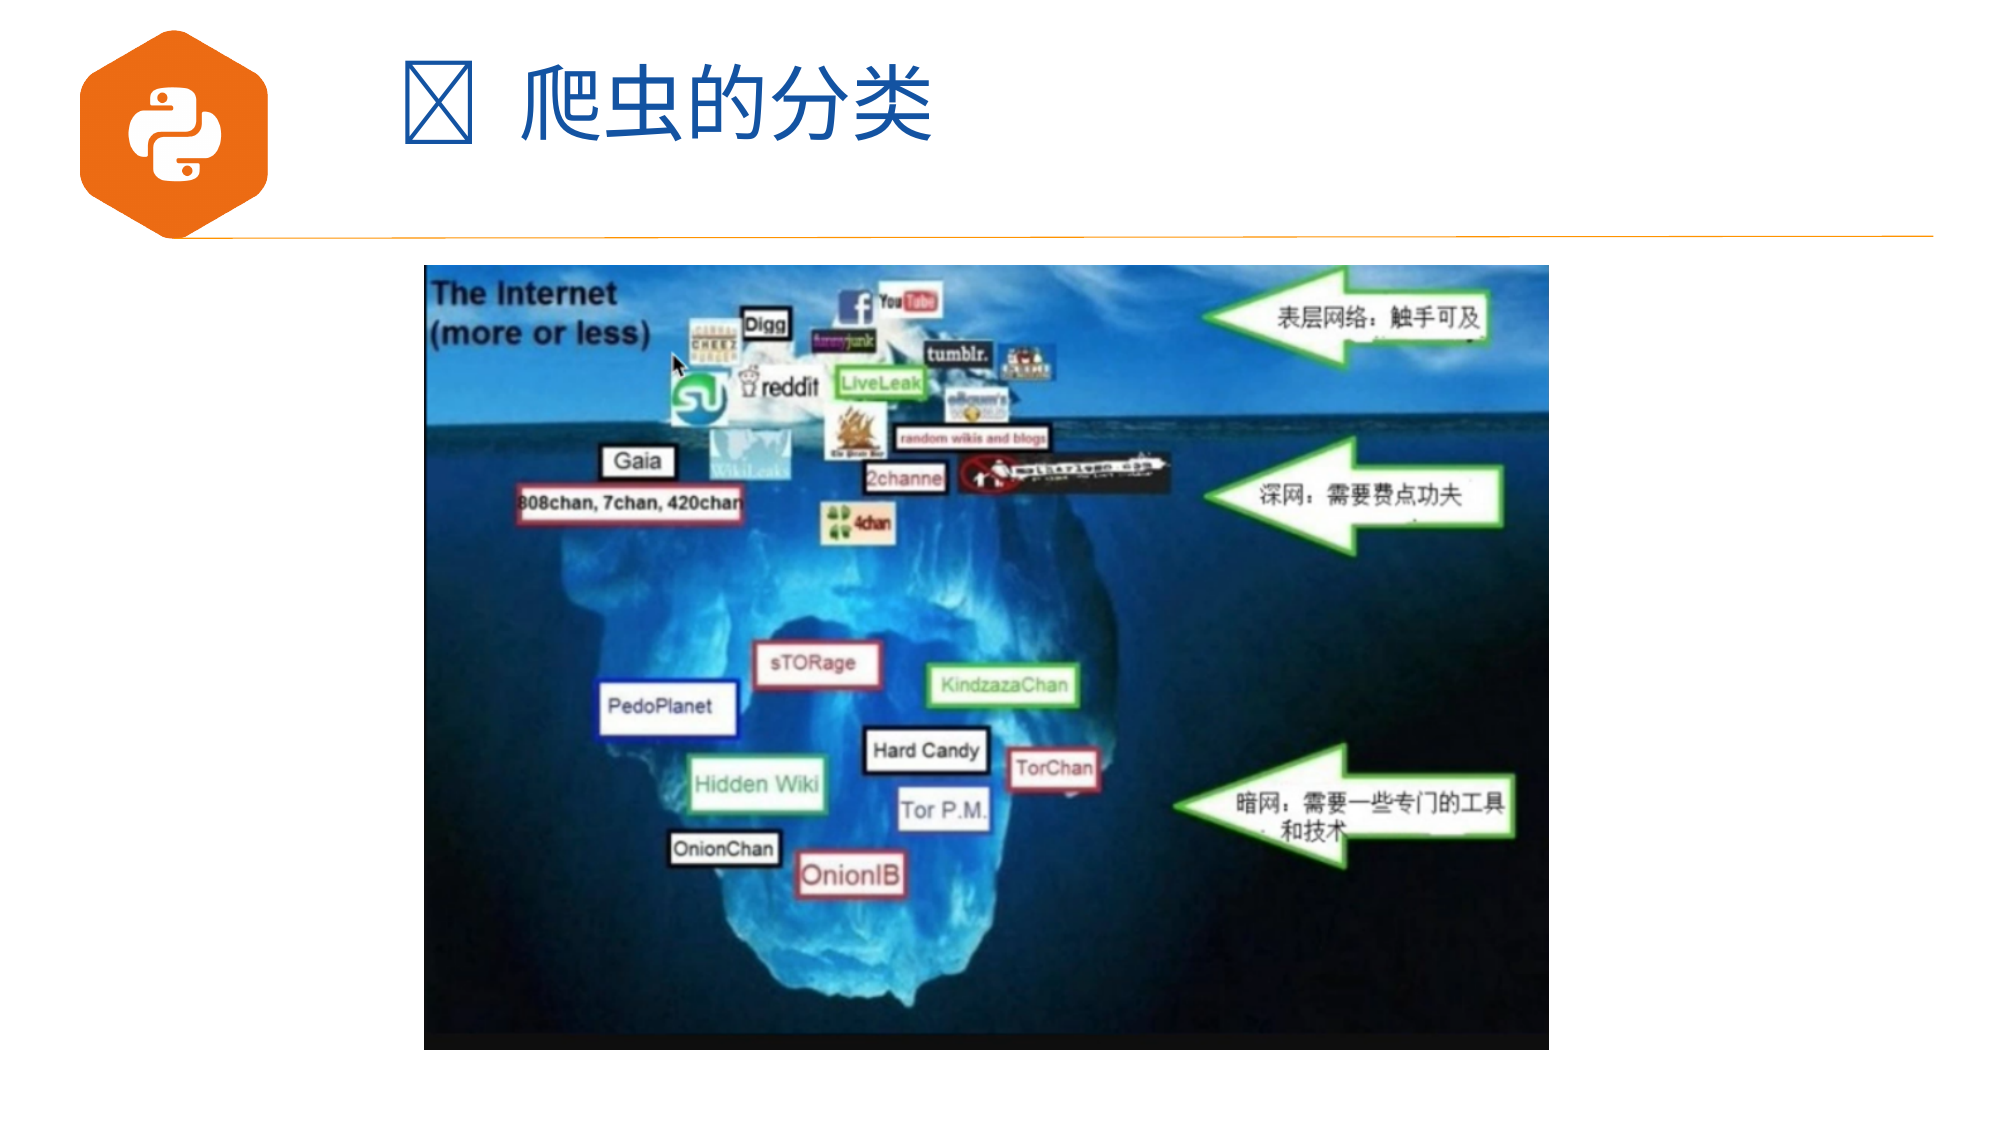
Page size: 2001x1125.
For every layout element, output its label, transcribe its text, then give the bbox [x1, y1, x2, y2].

picture [80, 30, 268, 239]
picture [424, 265, 1549, 1050]
text_box  爬虫的分类 [382, 43, 1227, 159]
